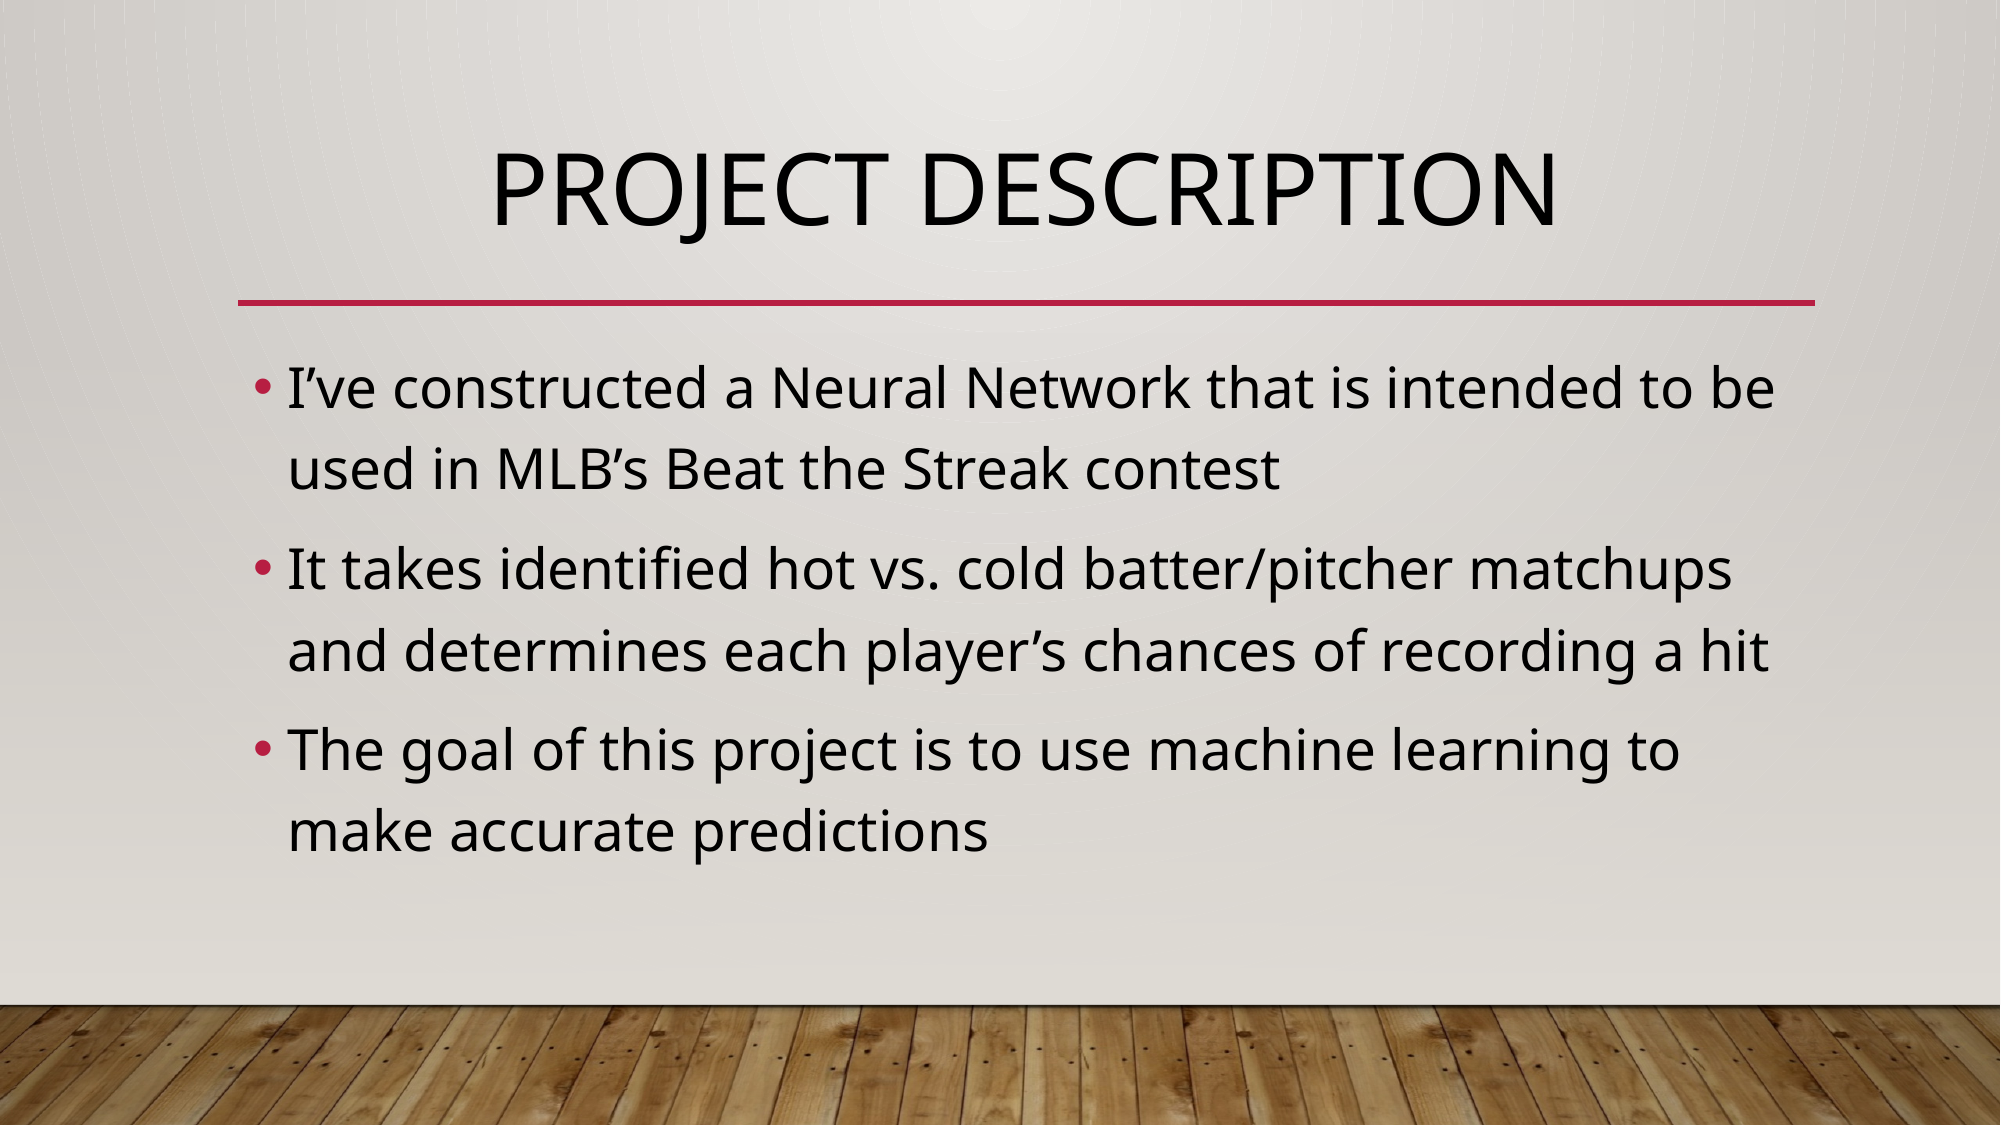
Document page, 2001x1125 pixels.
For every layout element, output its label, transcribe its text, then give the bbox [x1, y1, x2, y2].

title Project Description [238, 131, 1814, 305]
list I’ve constructed a Neural Network that is intended to be used in MLB’s Beat the Streak contest It takes identified hot vs. cold batter/pitcher matchups and determines each player’s chances of recording a hit The goal of this project is to use machine learning to make accurate predictions [238, 330, 1814, 897]
picture [0, 1005, 2000, 1125]
